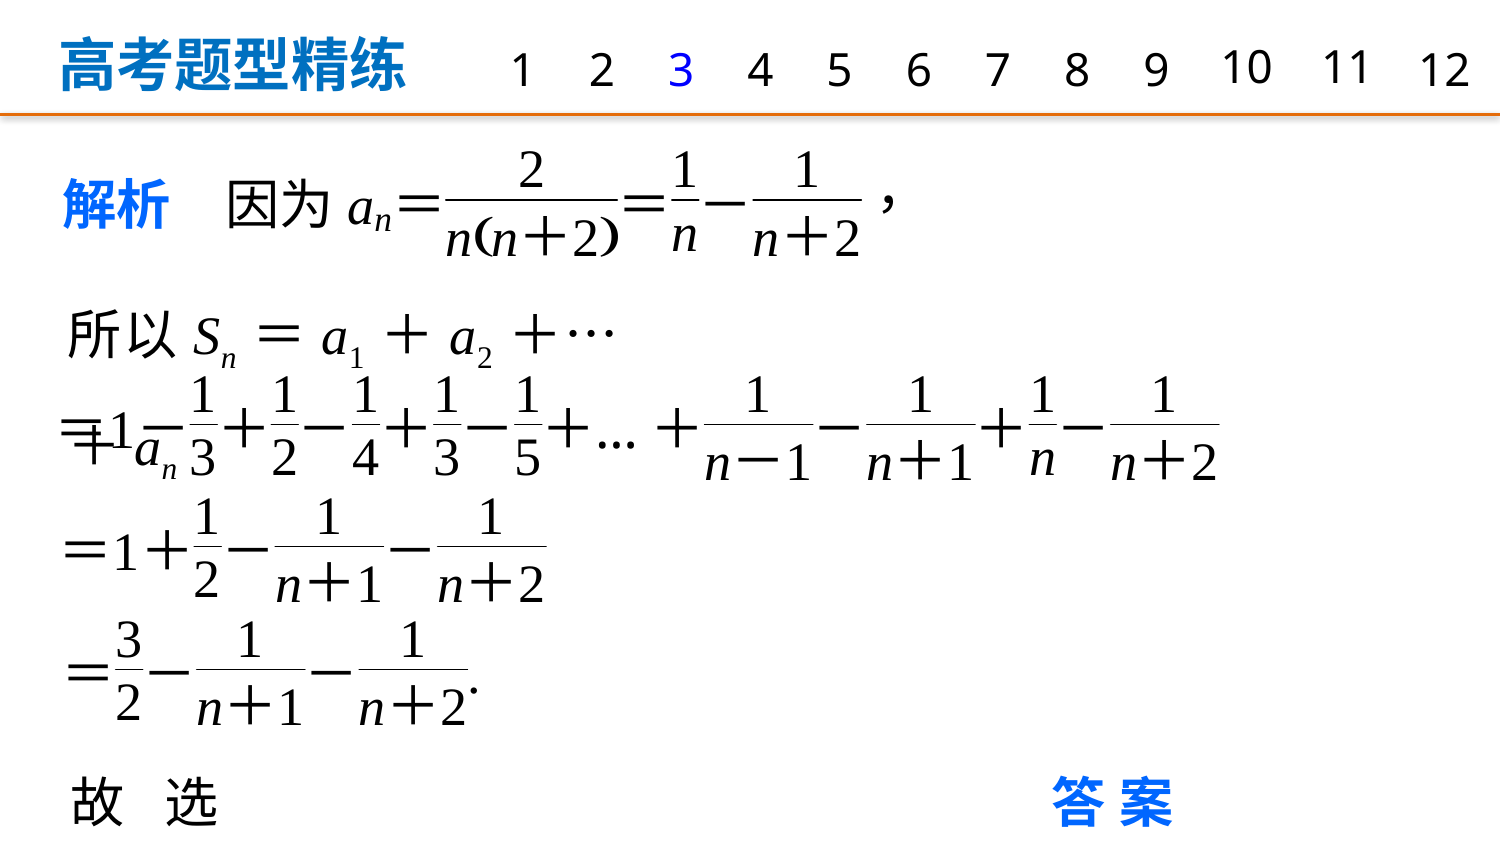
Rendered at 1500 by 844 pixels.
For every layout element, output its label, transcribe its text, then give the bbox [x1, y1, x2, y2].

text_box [54, 350, 1394, 475]
text_box 11 [1301, 36, 1394, 101]
text_box 5 [804, 36, 875, 106]
text_box 故选D. [55, 778, 247, 842]
text_box 所以Sn＝a1＋a2＋…＋an [52, 256, 634, 351]
text_box 12 [1402, 36, 1486, 106]
text_box 6 [884, 36, 954, 106]
text_box 4 [725, 36, 796, 106]
text_box 答案 D [1037, 785, 1269, 842]
text_box 1 [488, 36, 558, 106]
text_box 2 [567, 36, 637, 106]
text_box 3 [646, 36, 716, 106]
text_box 7 [963, 36, 1033, 106]
text_box 8 [1042, 36, 1113, 106]
text_box 9 [1121, 36, 1192, 106]
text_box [58, 472, 1398, 596]
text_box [62, 126, 1402, 307]
text_box 高考题型精练 [43, 20, 423, 105]
text_box 10 [1201, 36, 1293, 101]
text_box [60, 595, 1401, 777]
